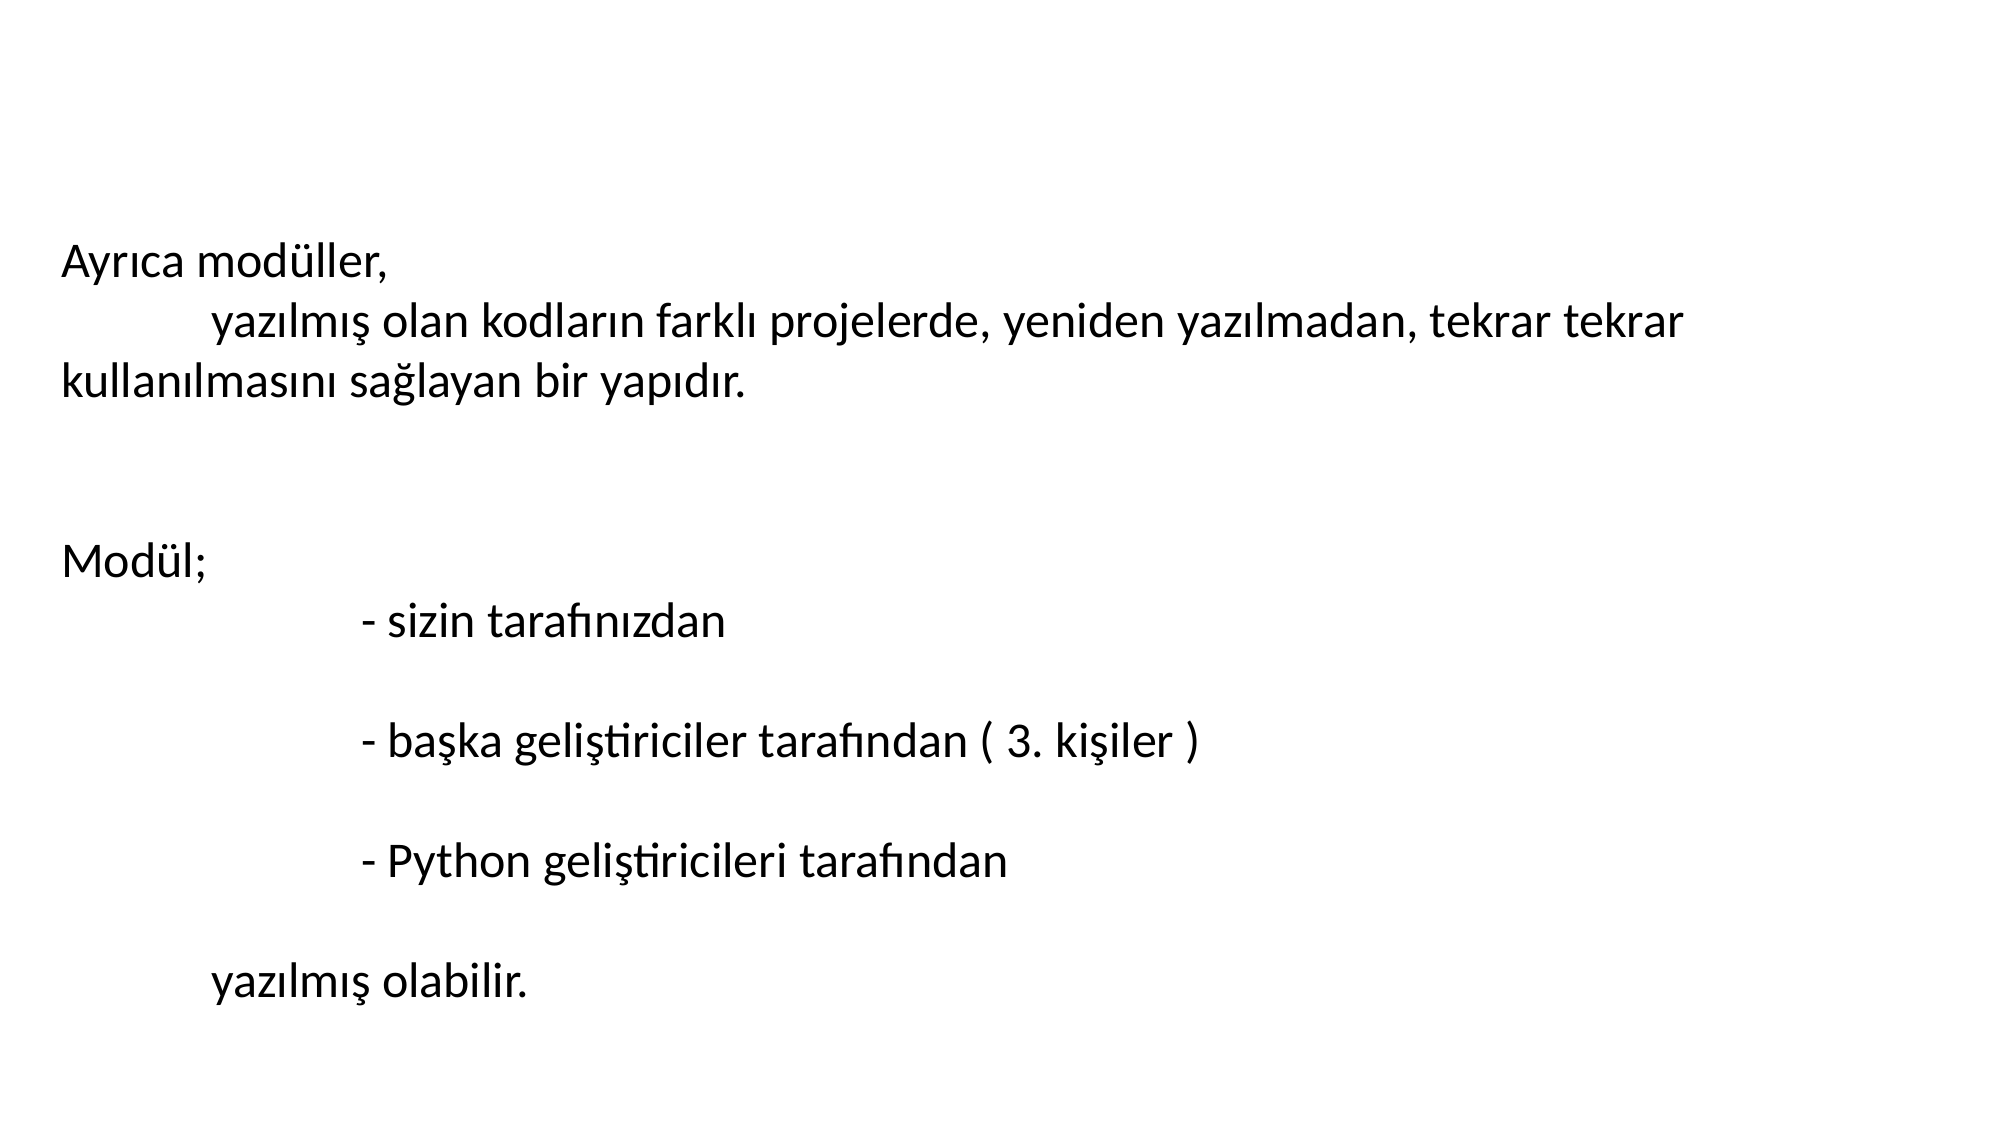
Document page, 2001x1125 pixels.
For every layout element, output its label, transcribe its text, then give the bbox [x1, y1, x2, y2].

text_box Ayrıca modüller, yazılmış olan kodların farklı projelerde, yeniden yazılmadan, tekrar tekrar kullanılmasını sağlayan bir yapıdır. Modül; - sizin tarafınızdan - başka geliştiriciler tarafından ( 3. kişiler ) - Python geliştiricileri tarafından yazılmış olabilir. [46, 99, 1969, 1075]
